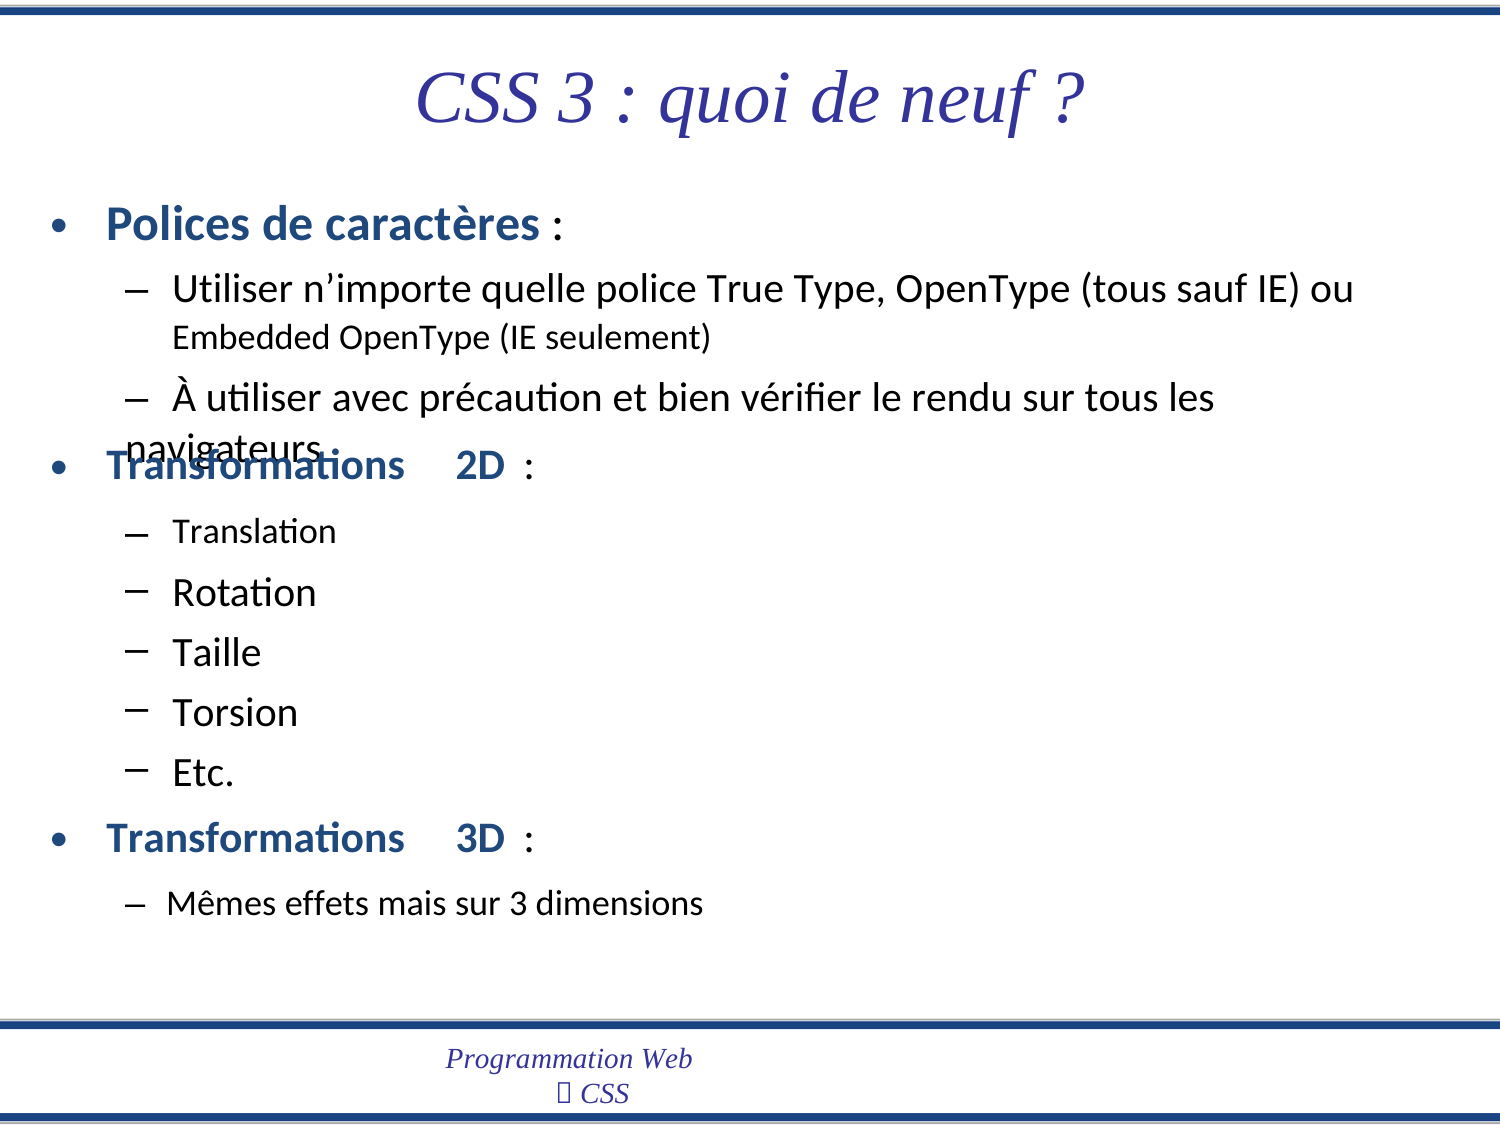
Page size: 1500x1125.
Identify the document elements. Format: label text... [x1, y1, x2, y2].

text_box • [48, 441, 78, 496]
text_box 2D [453, 444, 521, 499]
text_box Transformations [104, 444, 453, 499]
text_box • [48, 199, 78, 254]
text_box : [521, 444, 547, 499]
text_box – Mêmes effets mais sur 3 dimensions [123, 882, 798, 931]
text_box CSS 3 : quoi de neuf ? Polices de caractères : – Utiliser n’importe quelle police True Type, OpenType (tous sauf IE) ou Embedded OpenType (IE seulement) – À utiliser avec précaution et bien vérifier le rendu sur tous les navigateurs [104, 58, 1423, 427]
text_box Programmation Web  CSS [443, 1042, 695, 1115]
text_box [0, 1017, 1500, 1030]
text_box [0, 3, 1500, 16]
text_box [0, 1113, 1500, 1125]
text_box Translation Rotation Taille Torsion Etc. [170, 512, 367, 799]
text_box – – – – – [123, 510, 157, 797]
text_box : [521, 816, 547, 871]
text_box • [48, 813, 78, 868]
text_box Transformations [104, 816, 453, 871]
text_box 3D [453, 816, 521, 871]
